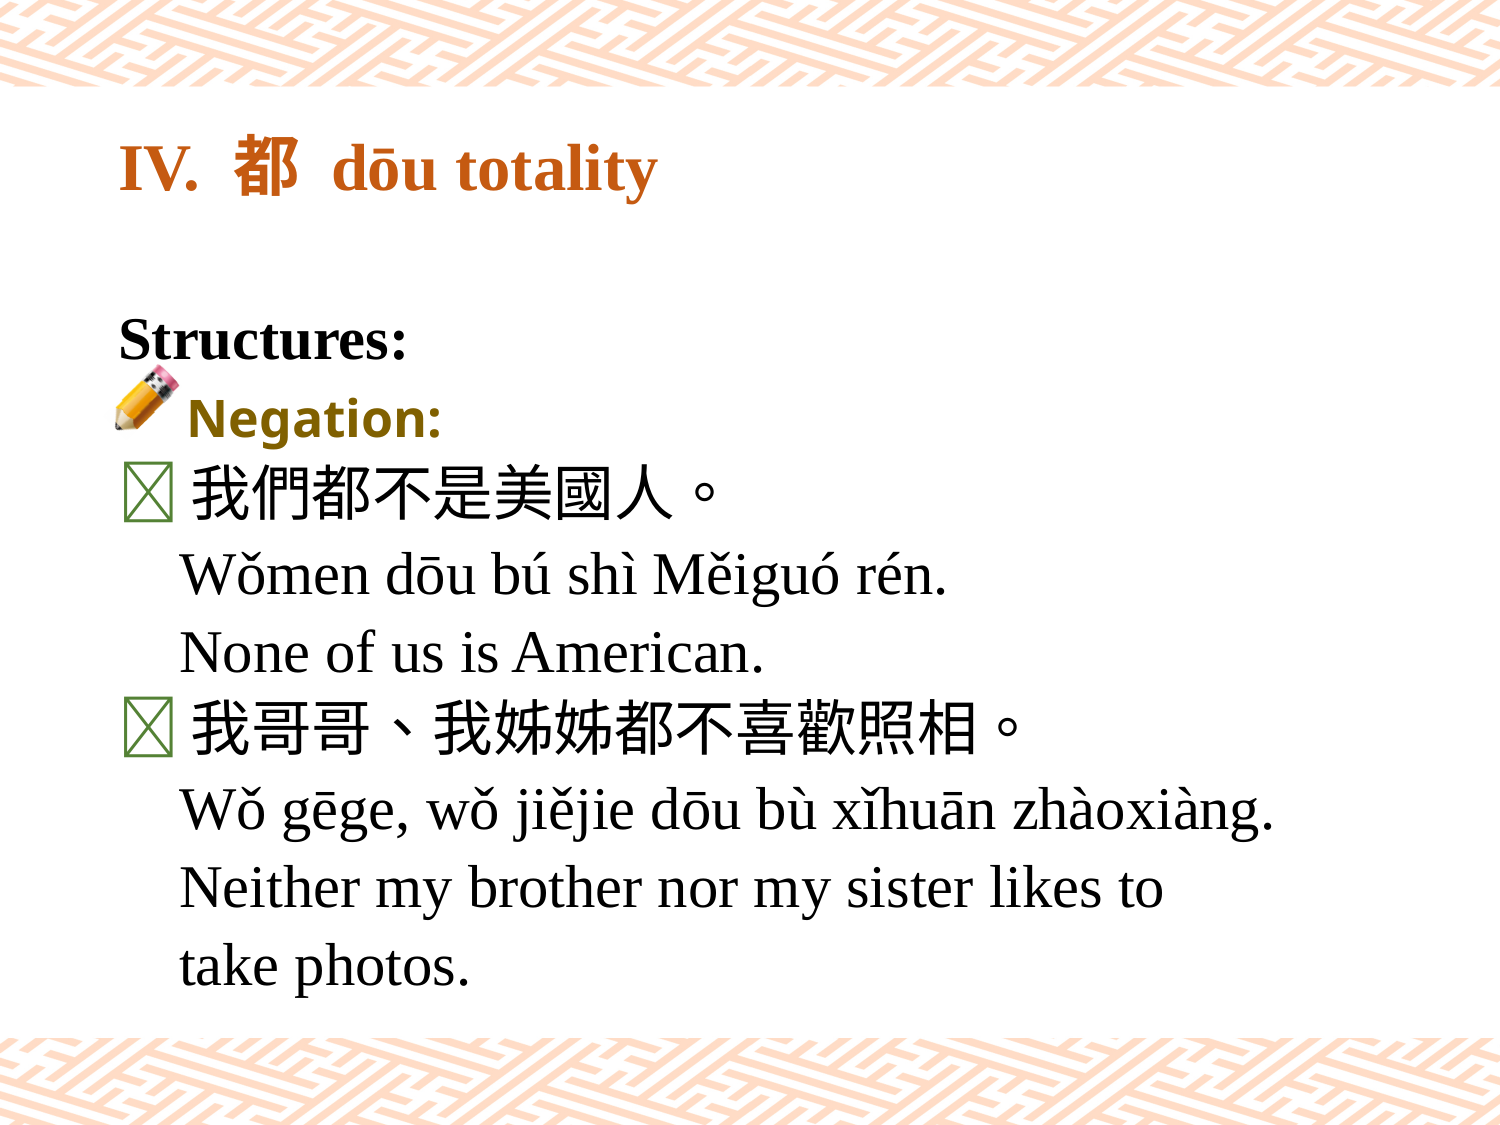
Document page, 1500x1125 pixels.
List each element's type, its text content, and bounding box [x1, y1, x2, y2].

picture [0, 0, 1500, 1125]
list Structures: Negation: 我們都不是美國人。 Wǒmen dōu bú shì Měiguó rén. None of us is American. 我哥哥、我姊姊都不喜歡照相。 Wǒ gēge, wǒ jiějie dōu bù xǐhuān zhàoxiàng. Neither my brother nor my sister likes to take photos. [103, 299, 1397, 1014]
title IV. 都 dōu totality [103, 59, 1397, 278]
